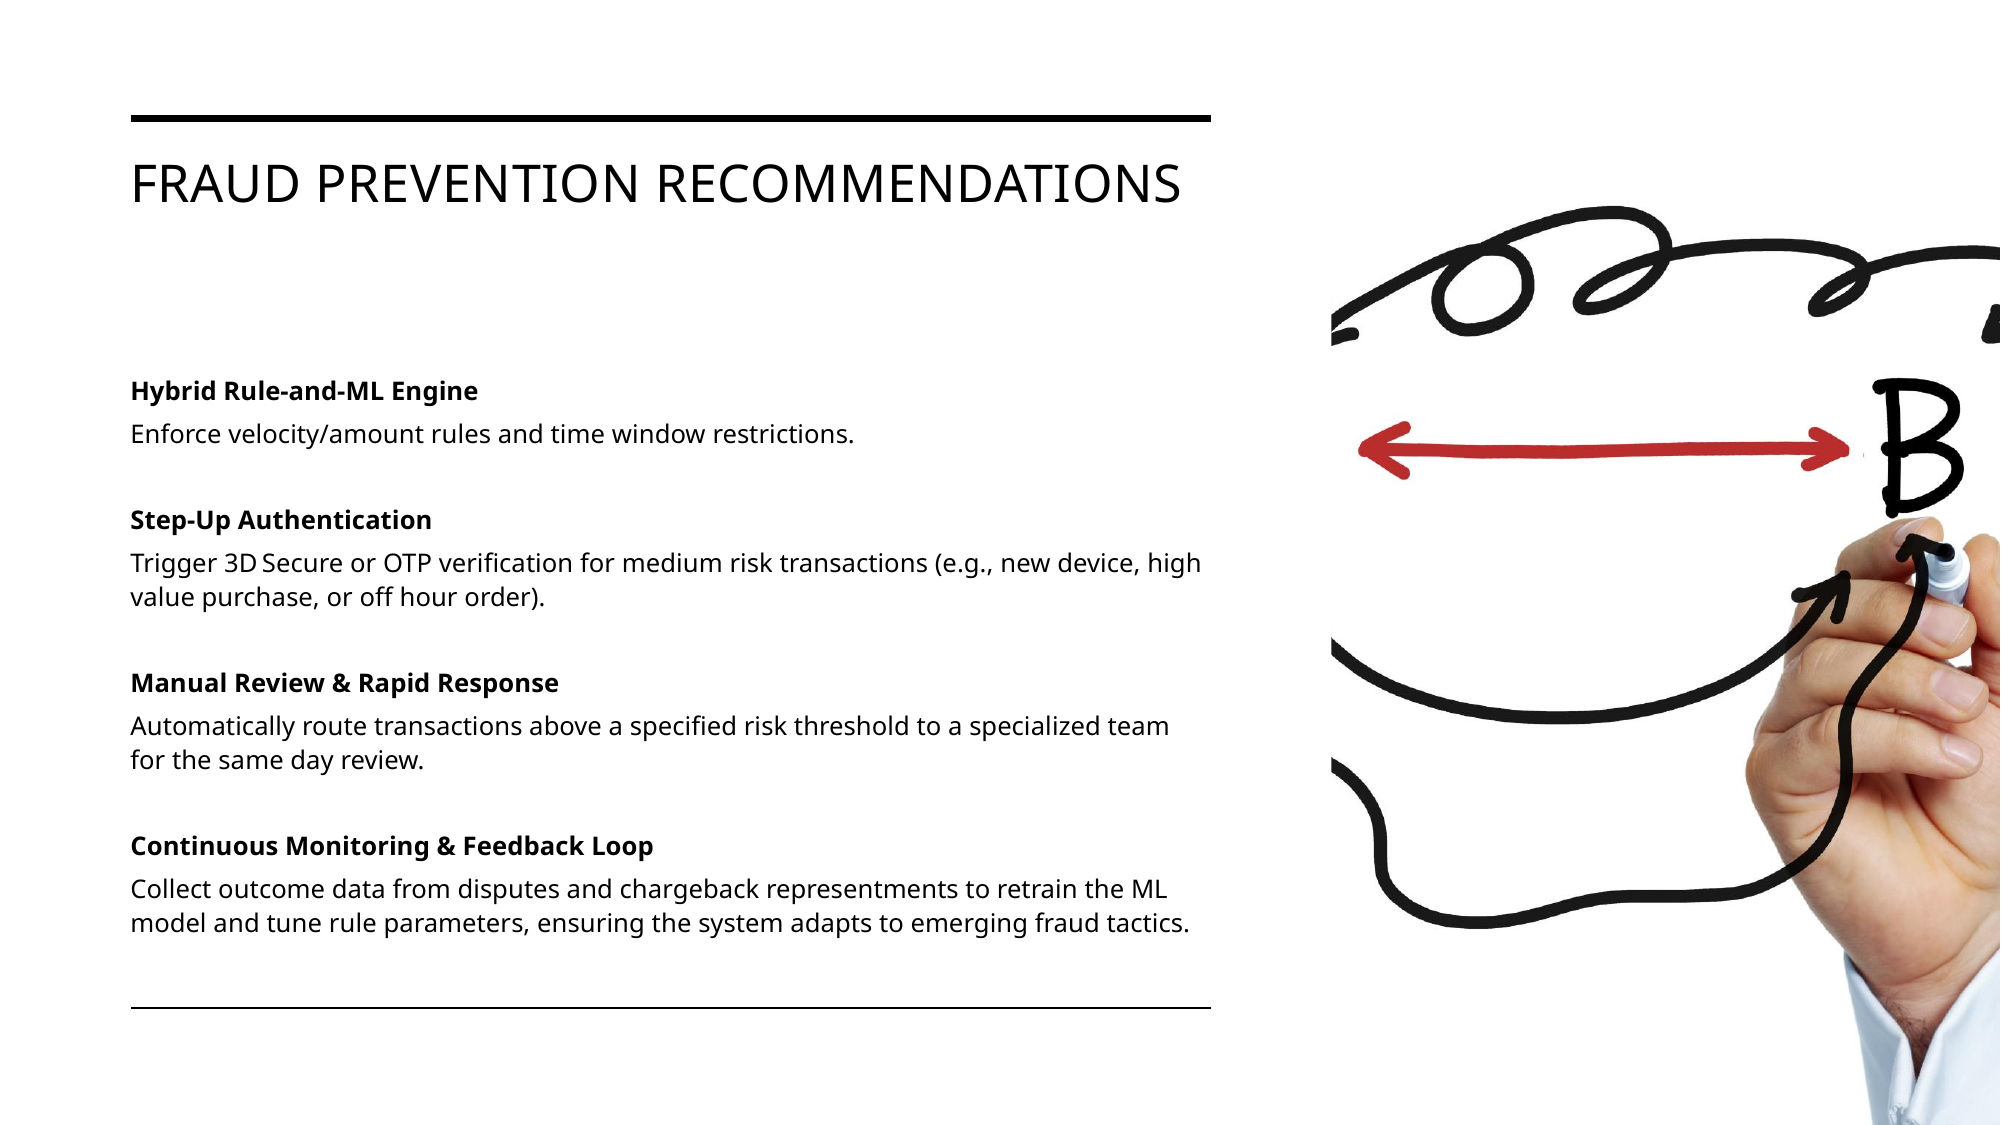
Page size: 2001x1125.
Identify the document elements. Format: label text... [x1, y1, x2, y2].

title Fraud Prevention recommendations [115, 149, 1226, 364]
list Hybrid Rule-and-ML Engine Enforce velocity/amount rules and time window restrictions. Step-Up Authentication Trigger 3D Secure or OTP verification for medium risk transactions (e.g., new device, high value purchase, or off hour order). Manual Review & Rapid Response Automatically route transactions above a specified risk threshold to a specialized team for the same day review. Continuous Monitoring & Feedback Loop Collect outcome data from disputes and chargeback representments to retrain the ML model and tune rule parameters, ensuring the system adapts to emerging fraud tactics. [115, 364, 1226, 978]
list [1331, 0, 2000, 1125]
text_box [0, 0, 1331, 1125]
